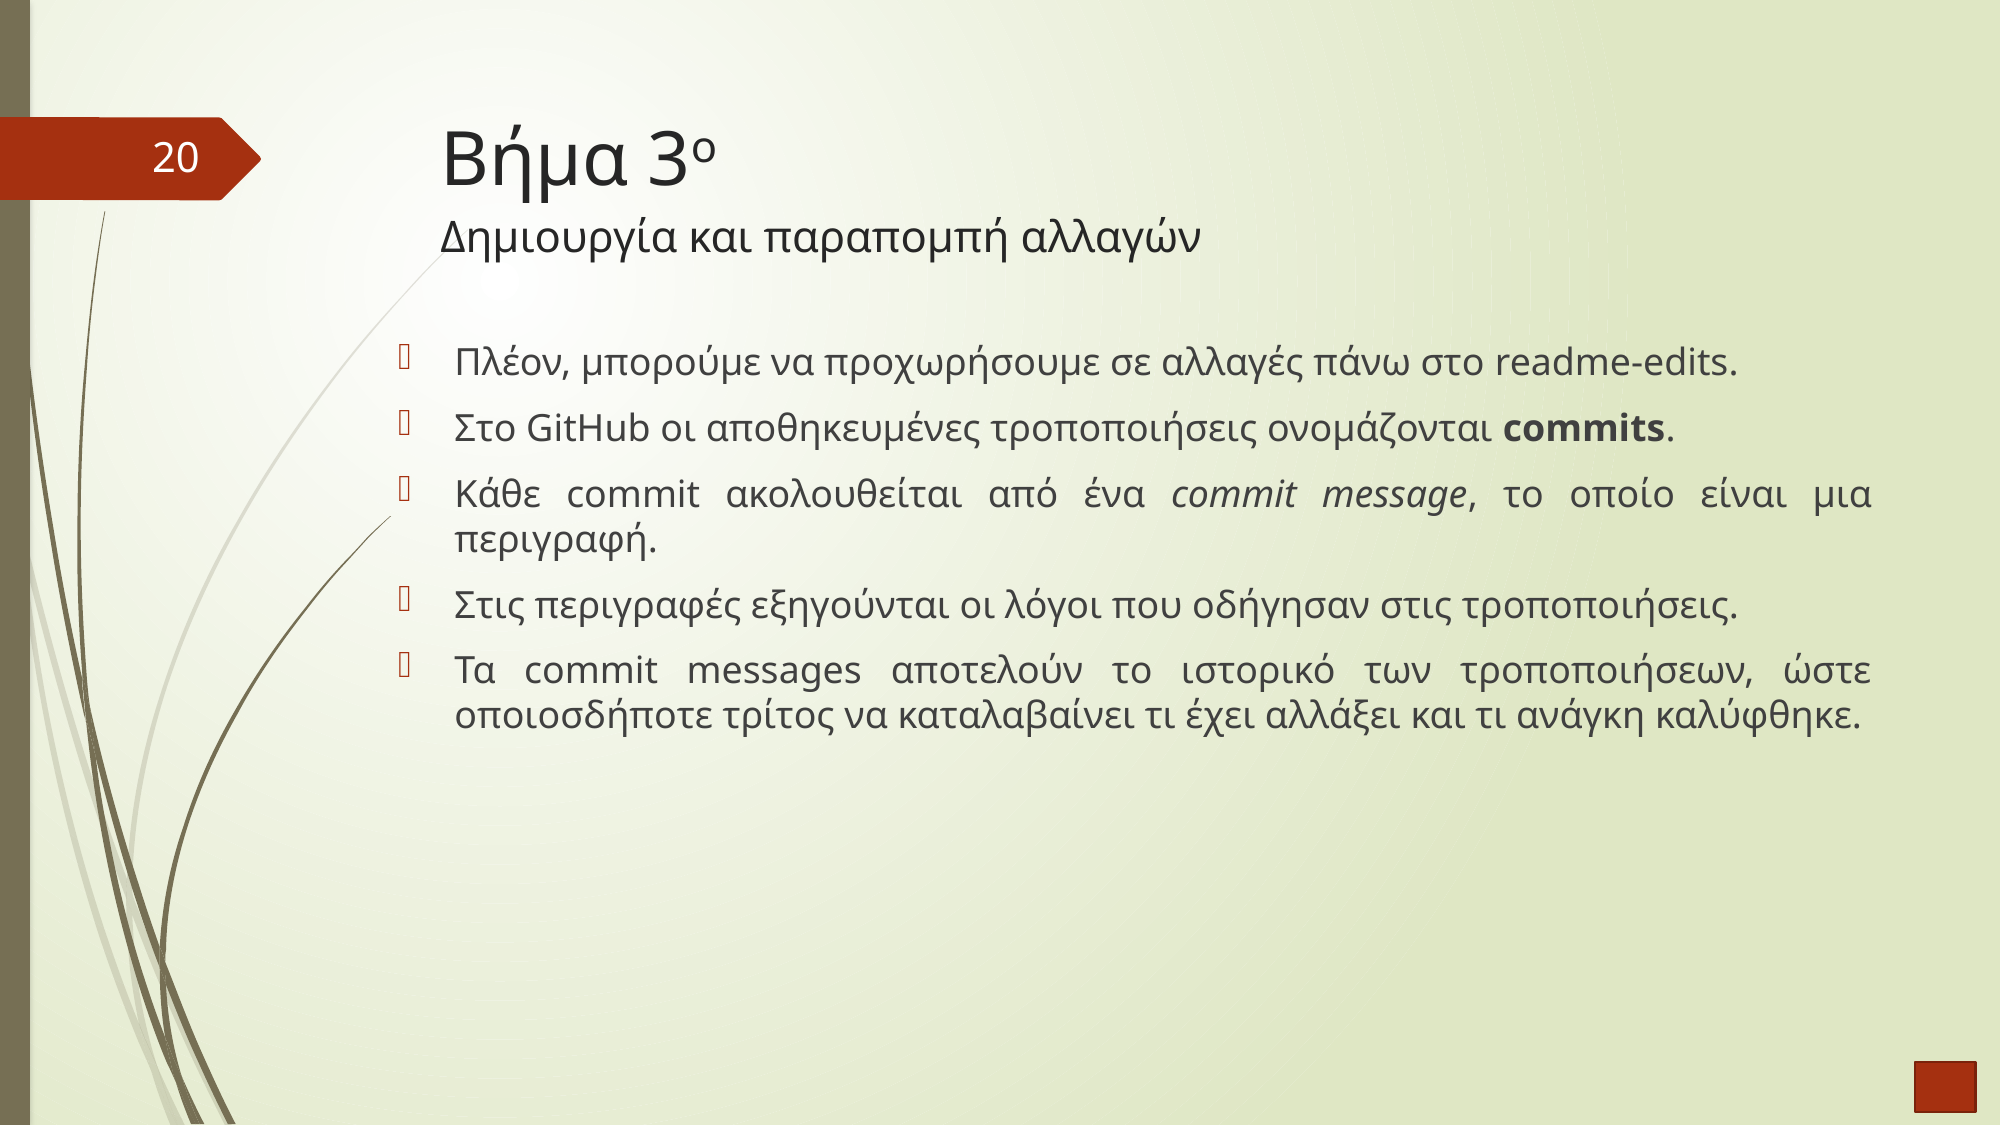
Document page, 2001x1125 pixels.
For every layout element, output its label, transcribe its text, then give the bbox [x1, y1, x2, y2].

title Βήμα 3ο Δημιουργία και παραπομπή αλλαγών [425, 102, 1888, 313]
slide_number 20 [87, 129, 216, 190]
text_box [1914, 1061, 1977, 1113]
list Πλέον, μπορούμε να προχωρήσουμε σε αλλαγές πάνω στο readme-edits. Στο GitHub οι αποθηκευμένες τροποποιήσεις ονομάζονται commits. Κάθε commit ακολουθείται από ένα commit message, το οποίο είναι μια περιγραφή. Στις περιγραφές εξηγούνται οι λόγοι που οδήγησαν στις τροποποιήσεις. Τα commit messages αποτελούν το ιστορικό των τροποποιήσεων, ώστε οποιοσδήποτε τρίτος να καταλαβαίνει τι έχει αλλάξει και τι ανάγκη καλύφθηκε. [383, 330, 1888, 1023]
